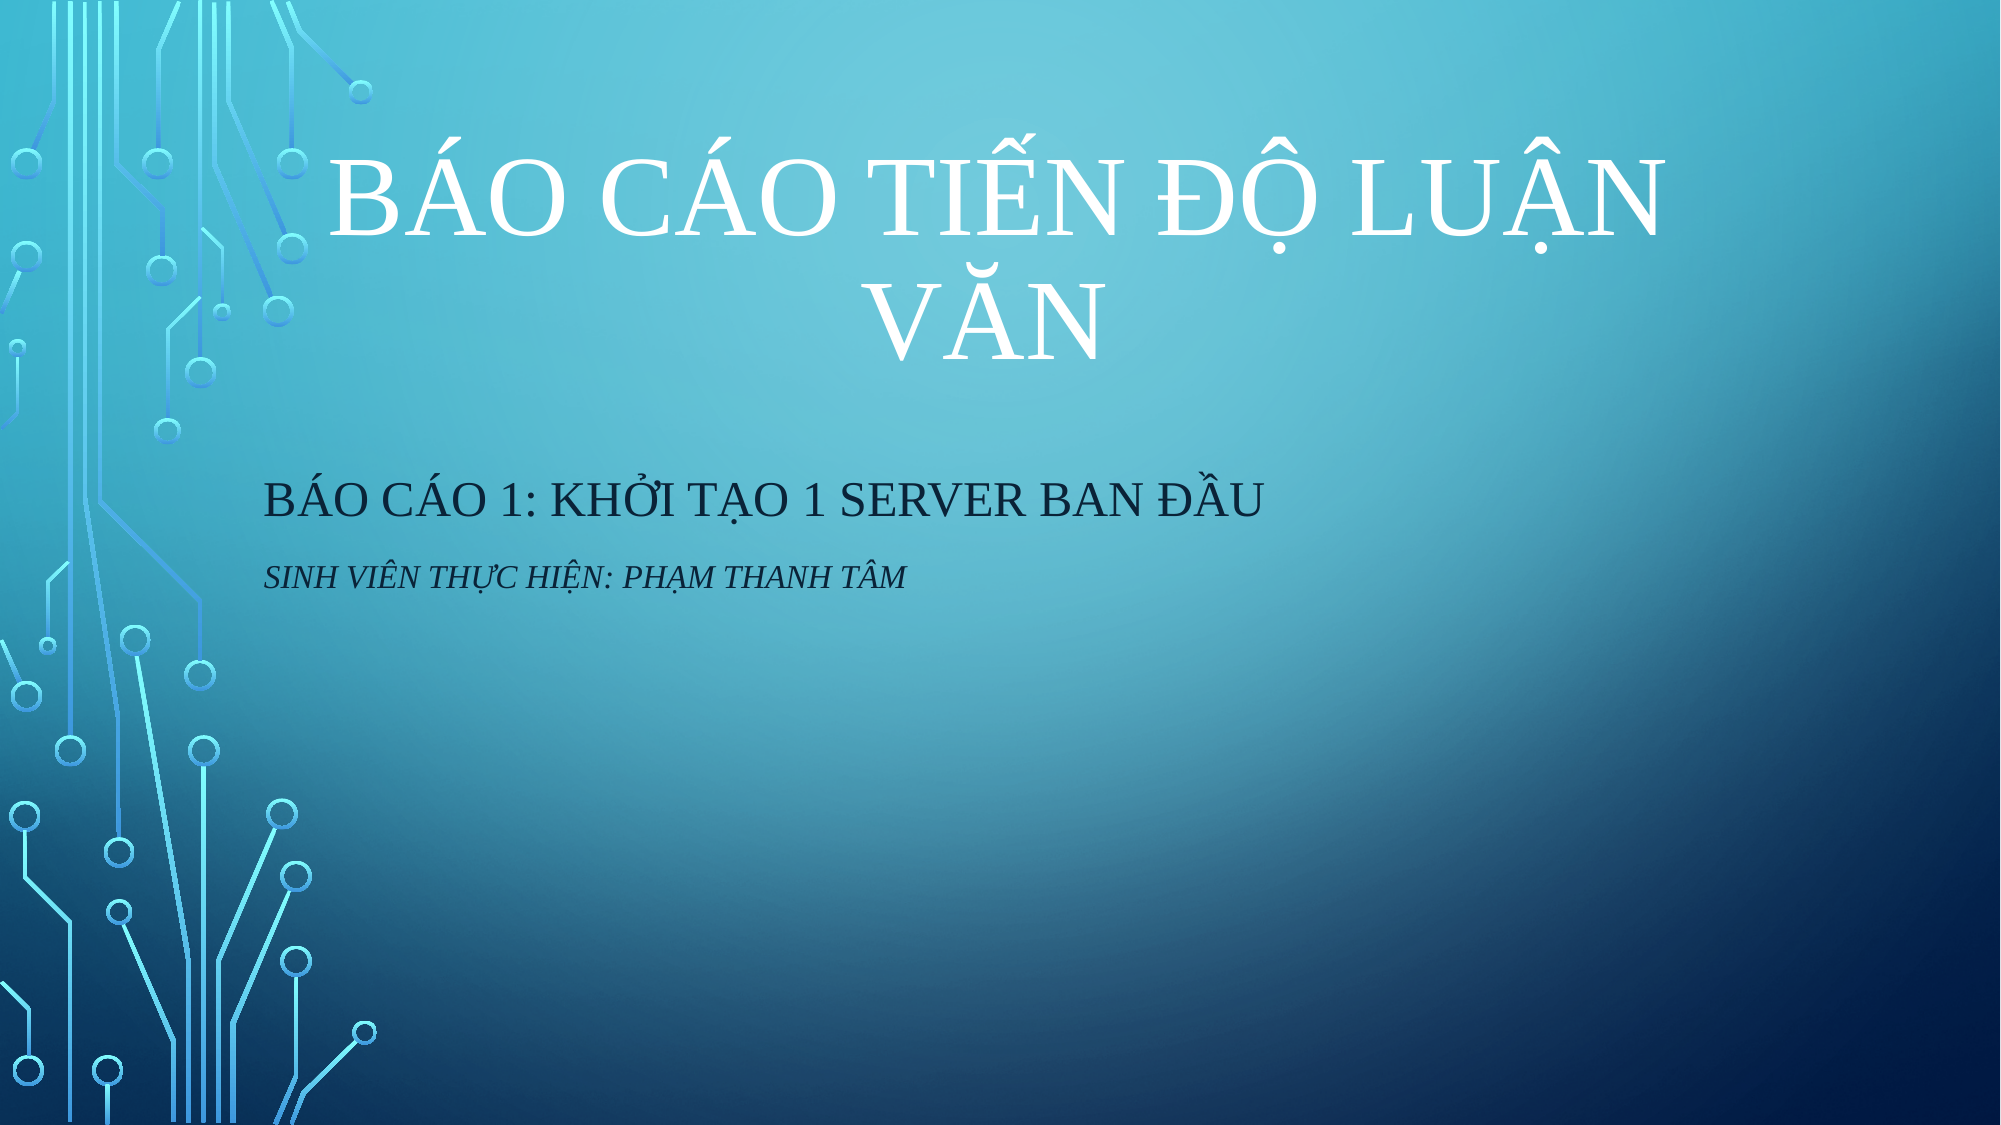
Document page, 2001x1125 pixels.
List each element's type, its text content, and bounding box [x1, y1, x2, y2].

subtitle Báo cáo 1: Khởi tạo 1 server ban đầu Sinh viên thực hiện: Phạm thanh tâm [248, 446, 1692, 719]
title BÁO CÁO TIẾN ĐỘ LUẬN VĂN [277, 0, 1720, 392]
